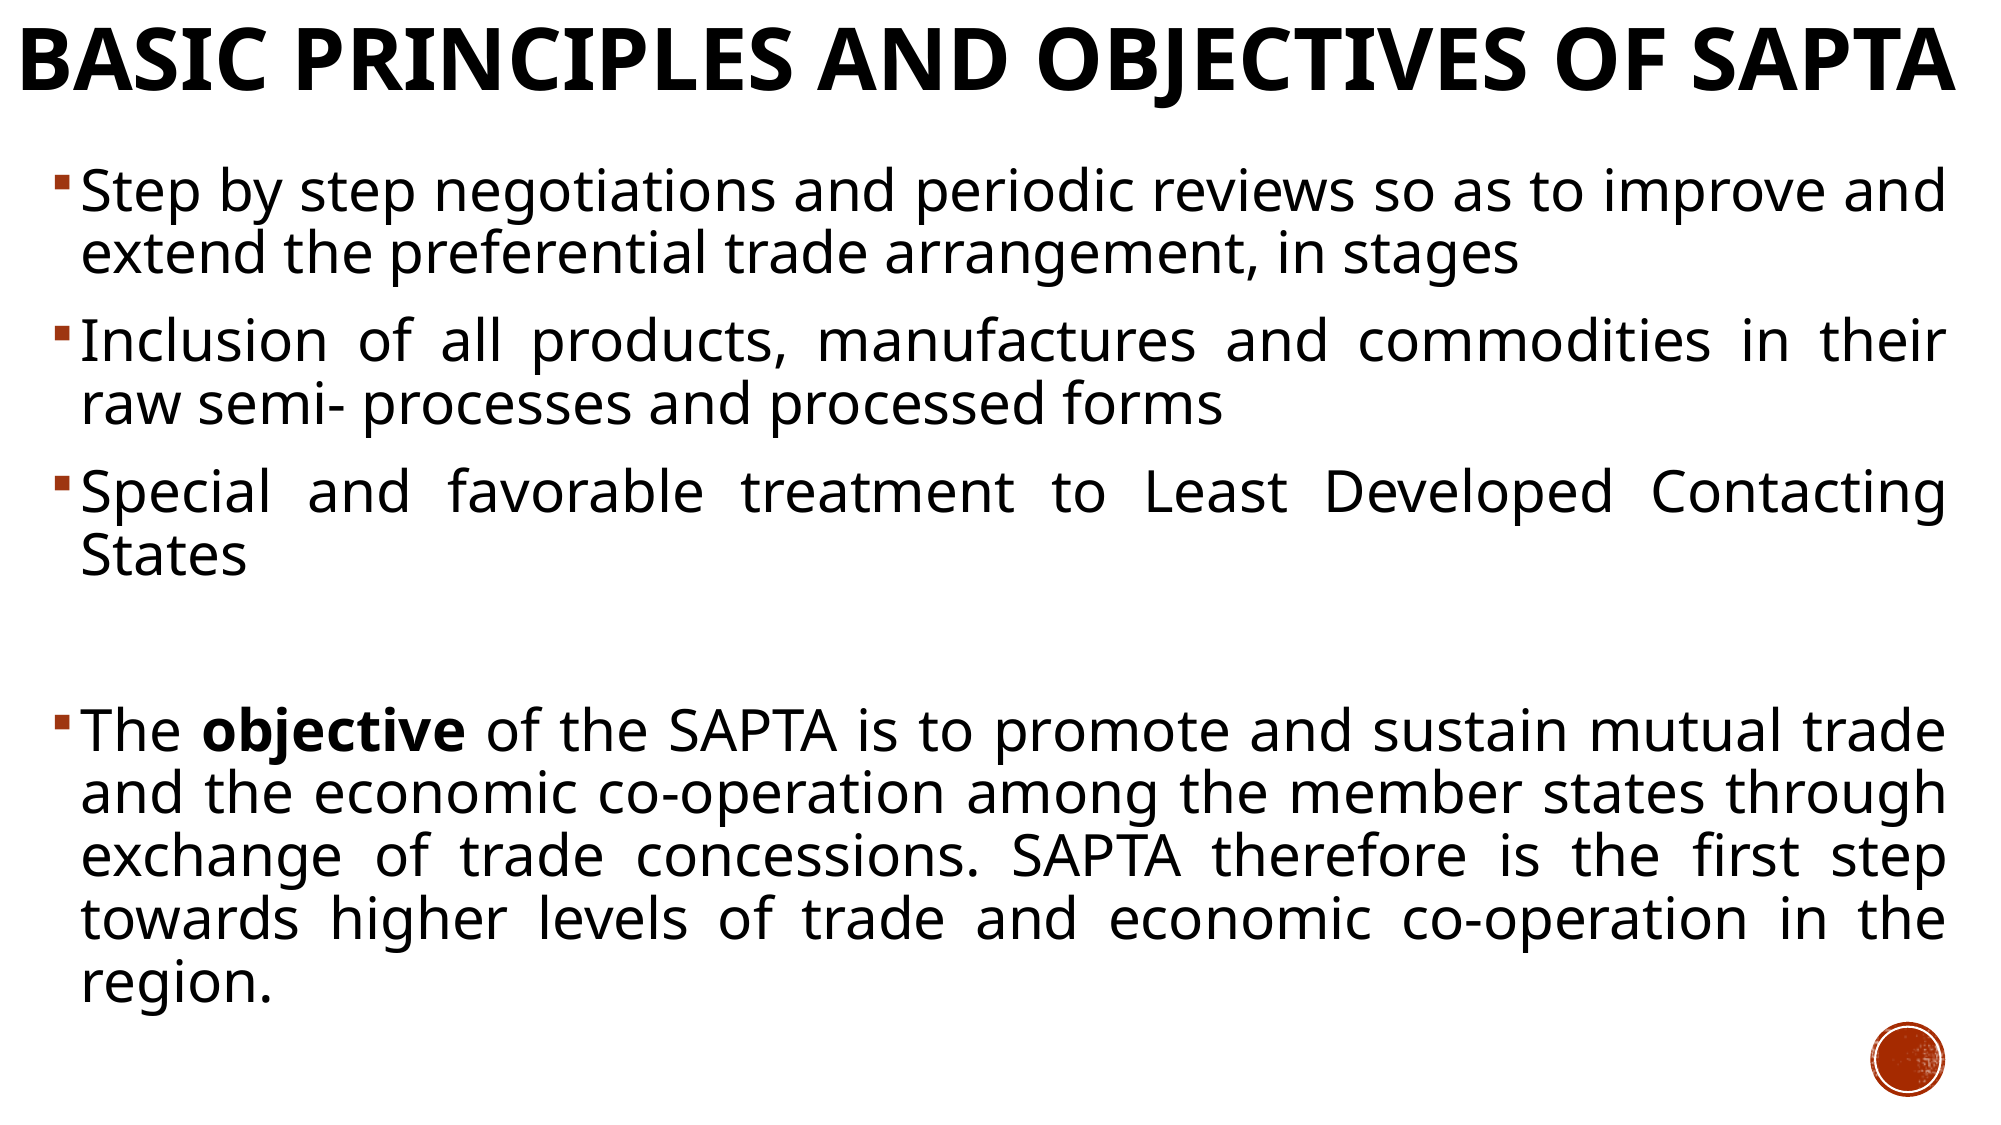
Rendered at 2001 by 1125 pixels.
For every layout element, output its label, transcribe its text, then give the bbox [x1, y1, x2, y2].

title basic principles and objectives of sapta [0, 0, 2000, 125]
list Step by step negotiations and periodic reviews so as to improve and extend the preferential trade arrangement, in stages Inclusion of all products, manufactures and commodities in their raw semi- processes and processed forms Special and favorable treatment to Least Developed Contacting States The objective of the SAPTA is to promote and sustain mutual trade and the economic co-operation among the member states through exchange of trade concessions. SAPTA therefore is the first step towards higher levels of trade and economic co-operation in the region. [35, 153, 1964, 1125]
